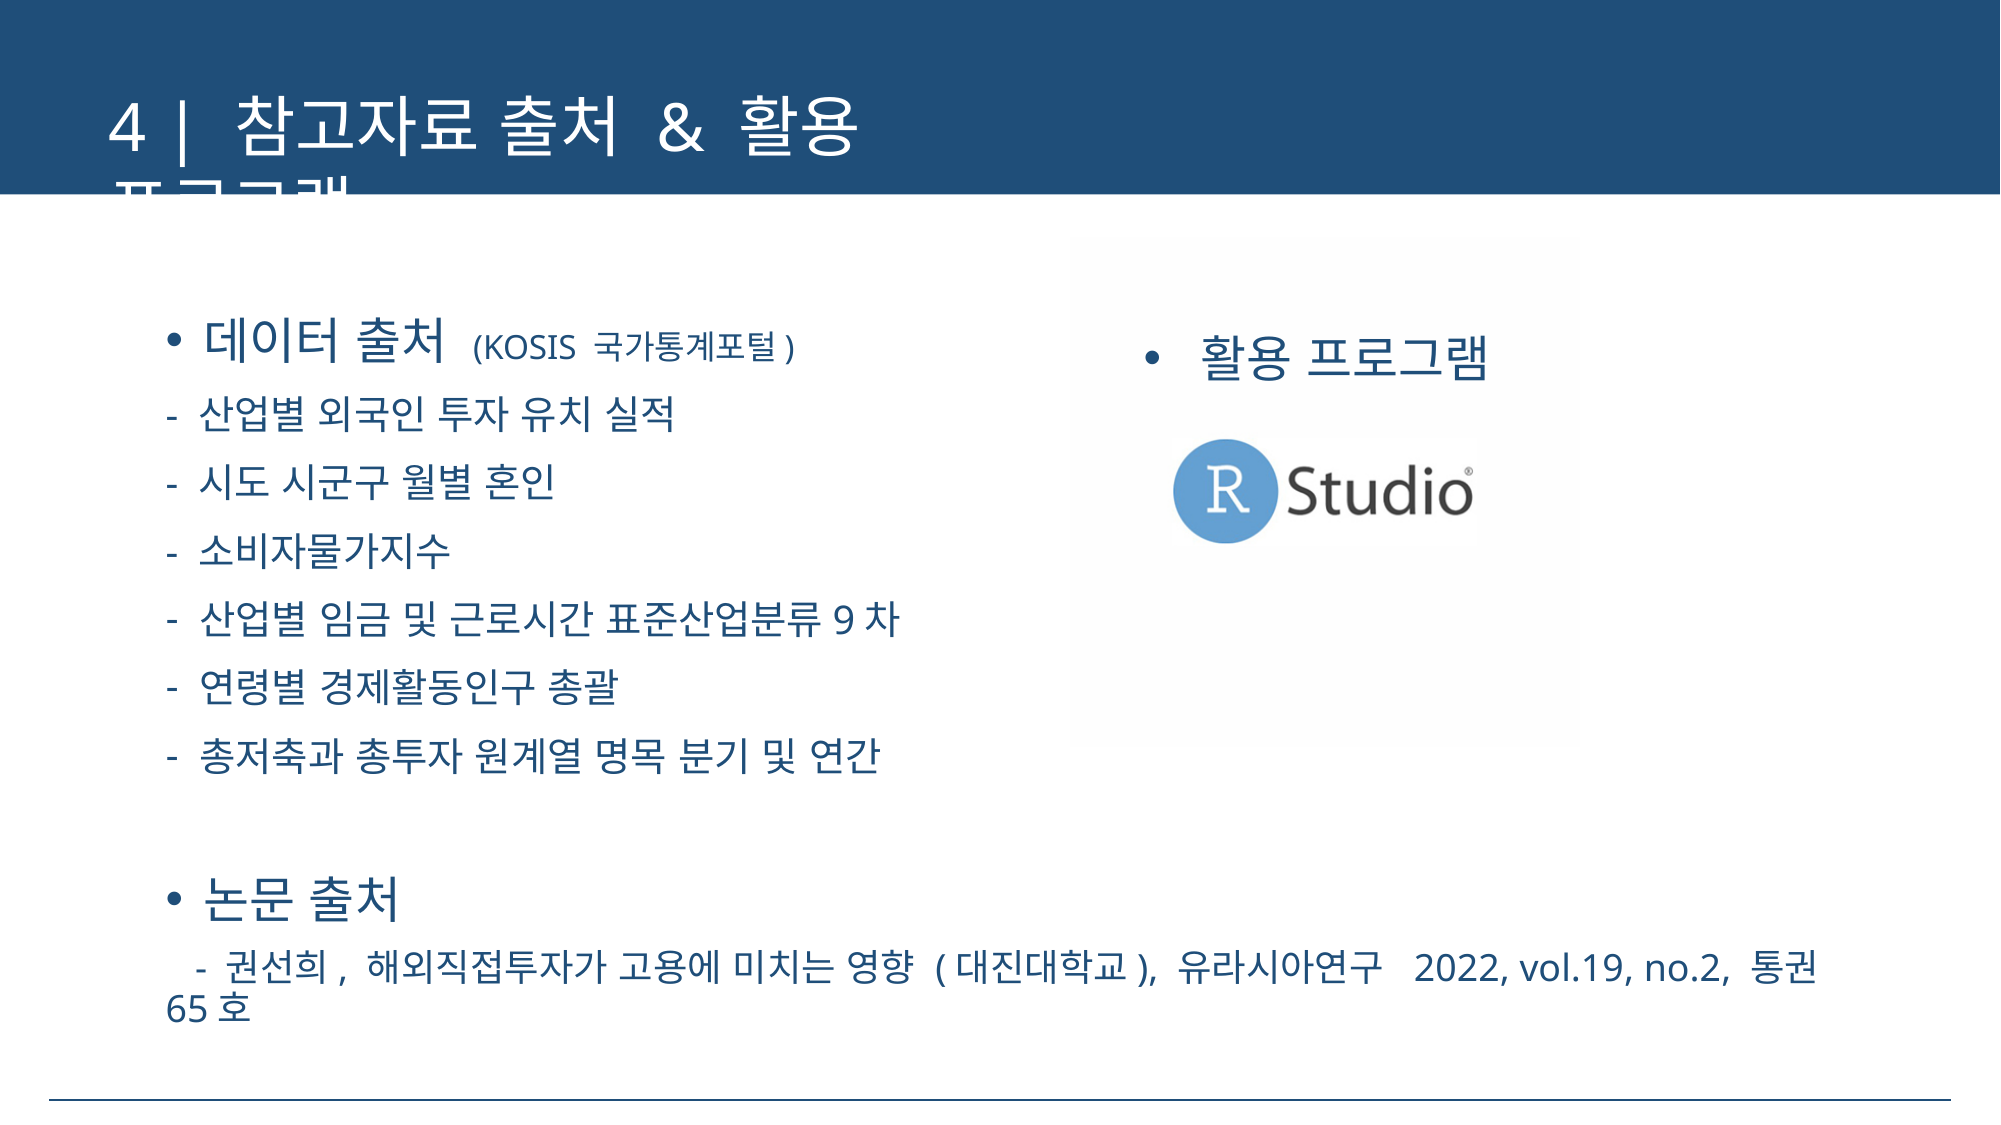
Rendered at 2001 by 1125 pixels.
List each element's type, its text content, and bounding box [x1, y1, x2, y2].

text_box 4 | 참고자료 출처 & 활용 프로그램 [94, 77, 1059, 253]
text_box 데이터 출처 (KOSIS 국가통계포털) - 산업별 외국인 투자 유치 실적 - 시도 시군구 월별 혼인 - 소비자물가지수 산업별 임금 및 근로시간 표준산업분류9차 연령별 경제활동인구 총괄 총저축과 총투자 원계열 명목 분기 및 연간 논문 출처 - 권선희, 해외직접투자가 고용에 미치는 영향 (대진대학교), 유라시아연구 2022, vol.19, no.2, 통권 65호 [150, 271, 1844, 1032]
text_box [0, 0, 2000, 195]
picture [1070, 237, 1580, 747]
